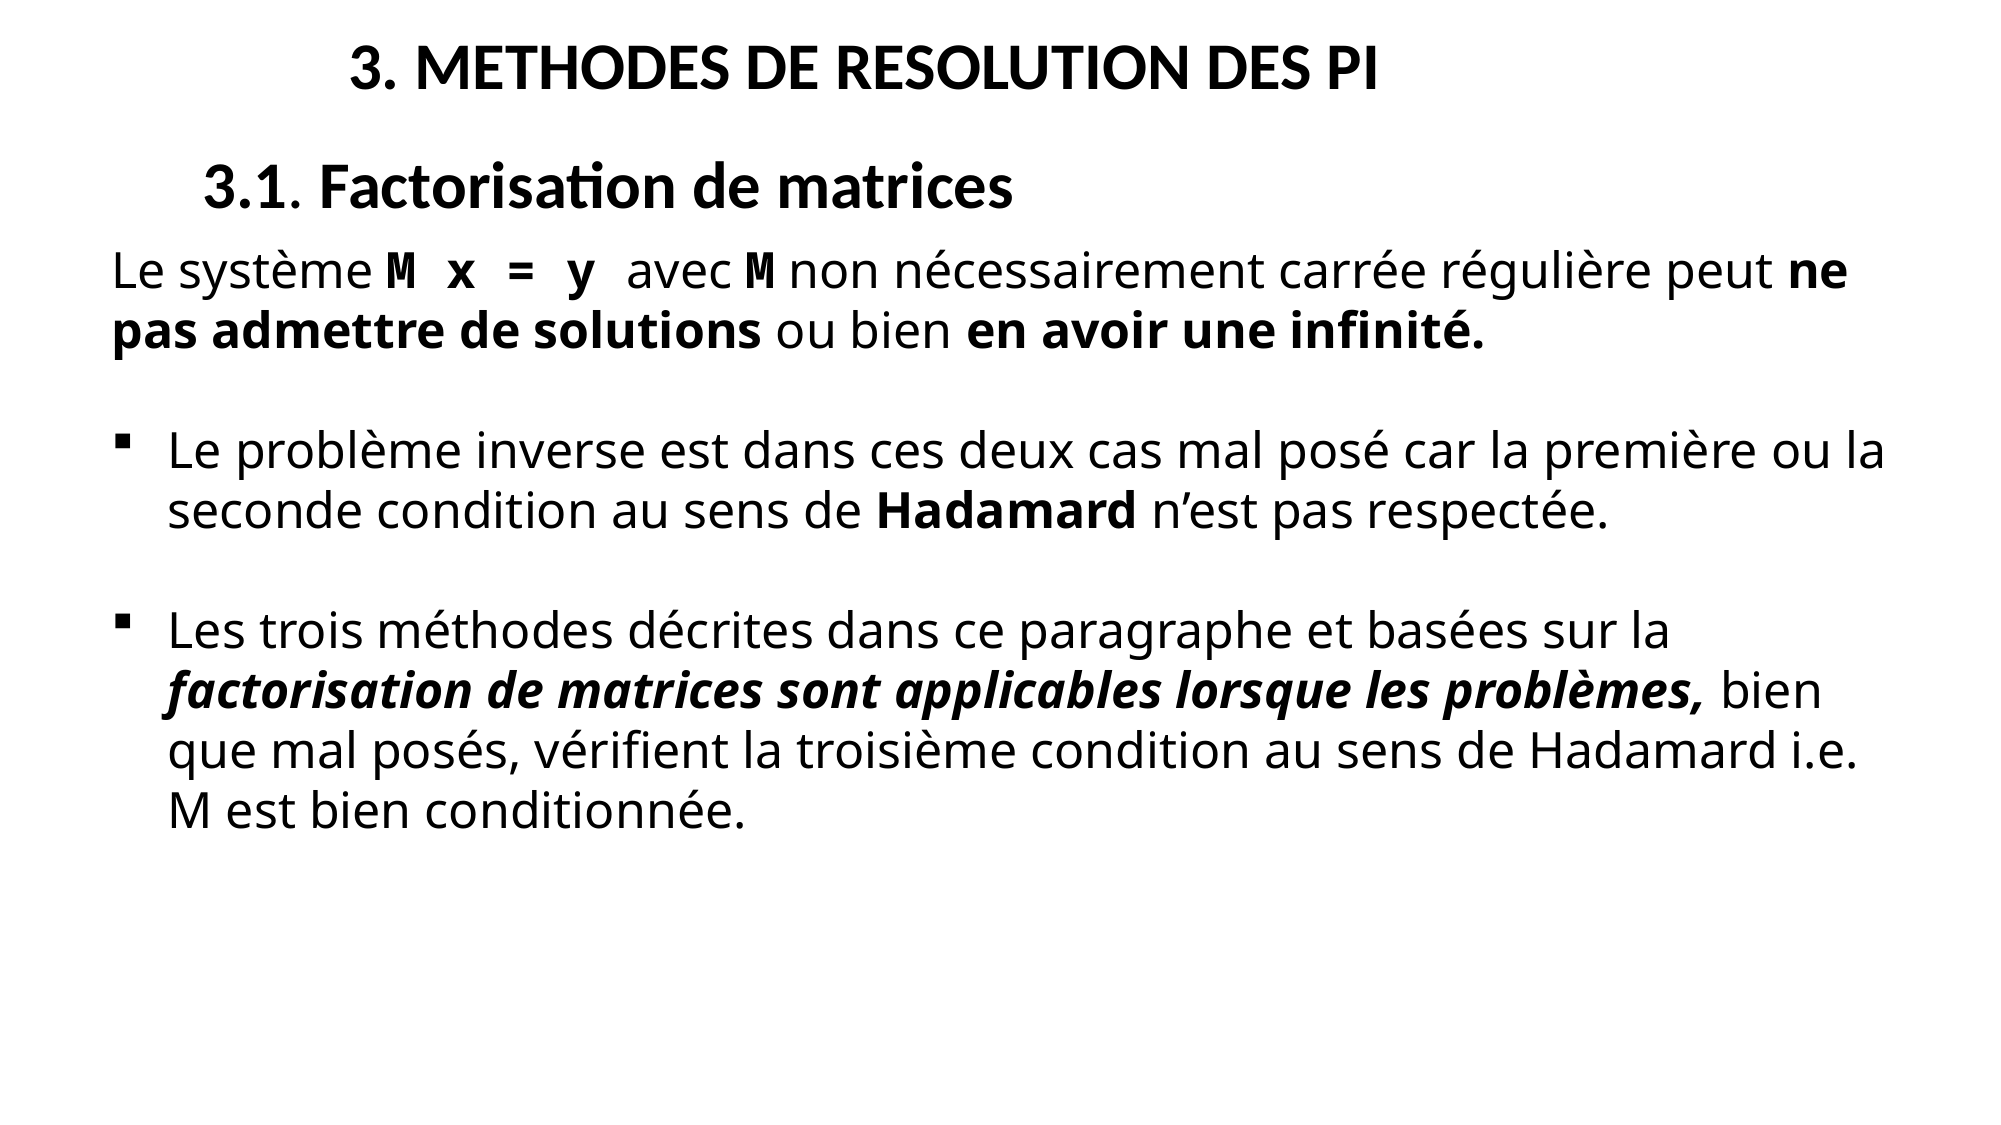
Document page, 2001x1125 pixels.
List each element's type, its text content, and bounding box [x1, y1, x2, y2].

text_box Le système M x = y avec M non nécessairement carrée régulière peut ne pas admettre de solutions ou bien en avoir une infinité. Le problème inverse est dans ces deux cas mal posé car la première ou la seconde condition au sens de Hadamard n’est pas respectée. Les trois méthodes décrites dans ce paragraphe et basées sur la factorisation de matrices sont applicables lorsque les problèmes, bien que mal posés, vérifient la troisième condition au sens de Hadamard i.e. M est bien conditionnée. [96, 230, 1930, 846]
text_box 3.1. Factorisation de matrices [187, 134, 1031, 230]
text_box 3. METHODES DE RESOLUTION DES PI [333, 15, 1689, 191]
